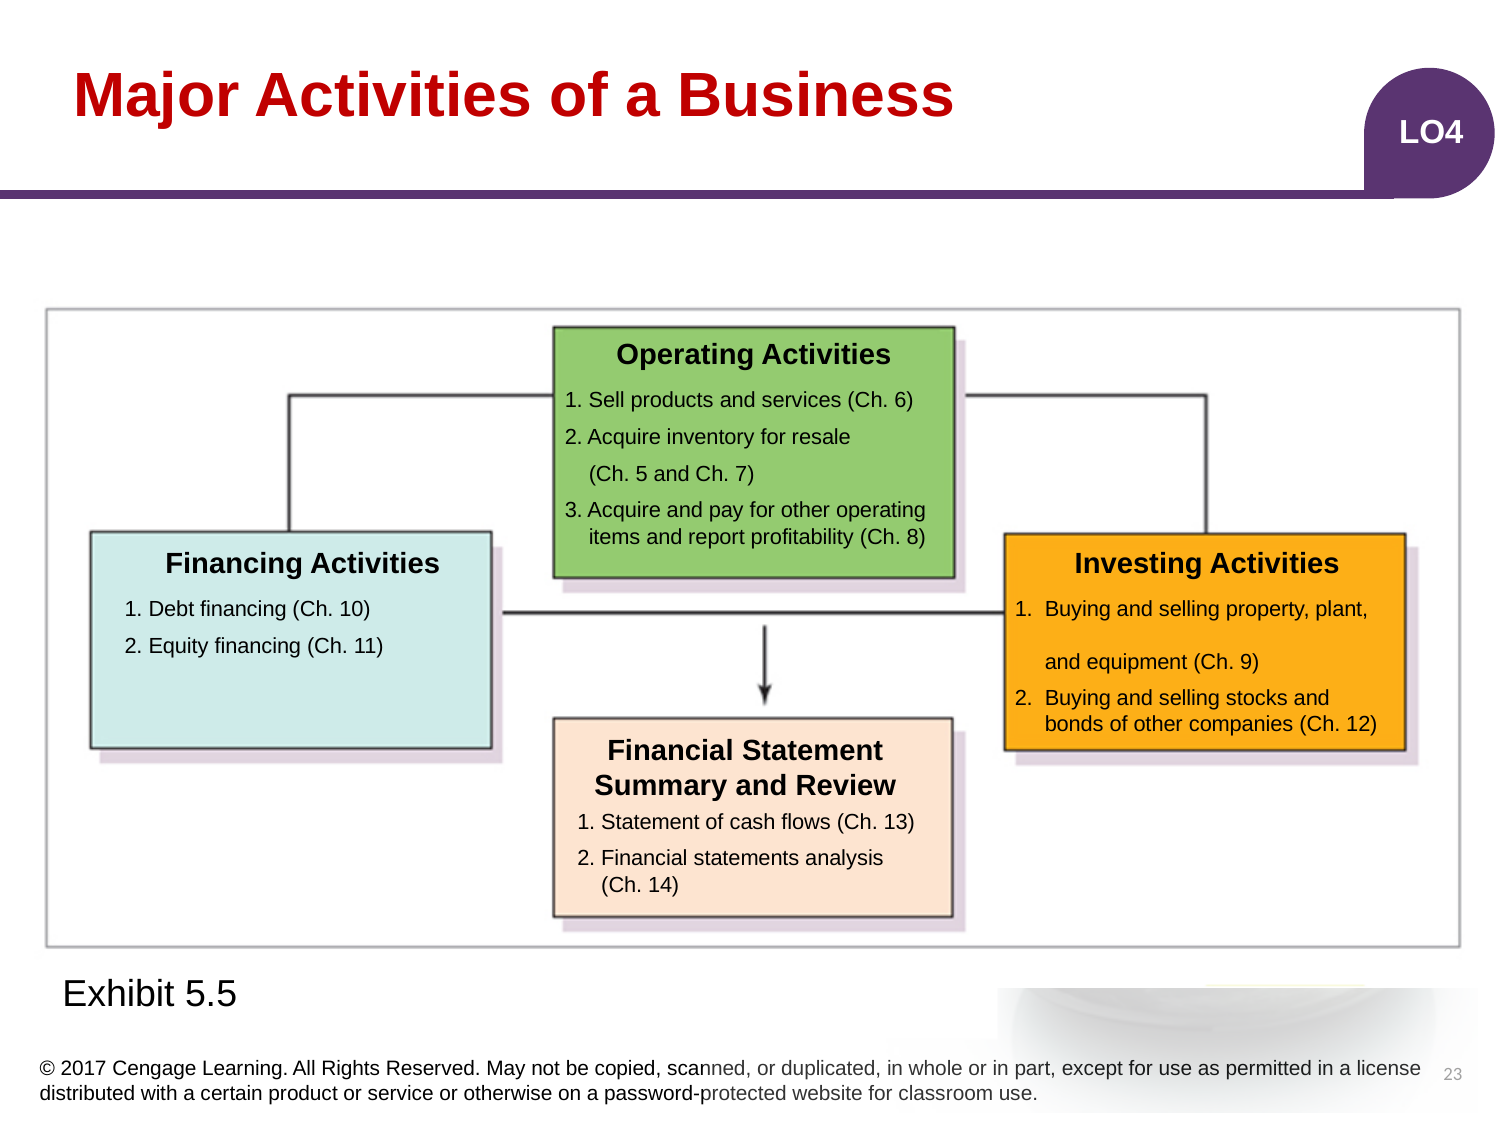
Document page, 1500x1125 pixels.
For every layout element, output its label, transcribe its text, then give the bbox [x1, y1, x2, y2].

picture [852, 1089, 862, 1100]
picture [1128, 1060, 1134, 1075]
picture [936, 1089, 945, 1100]
picture [1106, 1064, 1116, 1079]
picture [712, 1064, 721, 1075]
picture [758, 1064, 768, 1075]
picture [892, 1064, 901, 1075]
picture [953, 1089, 963, 1100]
picture [946, 1089, 952, 1100]
picture [712, 1089, 718, 1100]
picture [836, 1064, 847, 1075]
picture [719, 1089, 729, 1100]
picture [908, 1064, 923, 1075]
picture [9, 274, 1499, 988]
picture [825, 1064, 834, 1075]
text_box LO4 [1384, 102, 1479, 158]
picture [757, 1087, 763, 1100]
picture [924, 1060, 933, 1075]
title Major Activities of a Business [58, 40, 1365, 152]
picture [704, 1064, 709, 1075]
picture [1038, 1062, 1050, 1075]
picture [1011, 1089, 1020, 1100]
picture [875, 1089, 885, 1100]
picture [864, 1060, 873, 1075]
picture [1117, 1062, 1123, 1075]
picture [965, 1089, 975, 1100]
picture [1021, 1089, 1031, 1100]
picture [764, 1089, 774, 1100]
picture [846, 1062, 852, 1075]
picture [914, 1089, 934, 1100]
picture [999, 1089, 1008, 1100]
picture [980, 1064, 986, 1075]
picture [868, 1085, 874, 1100]
picture [886, 1089, 892, 1100]
picture [1062, 1064, 1072, 1075]
picture [845, 1087, 851, 1100]
picture [952, 1064, 962, 1075]
picture [1135, 1064, 1139, 1075]
picture [819, 1085, 829, 1100]
picture [723, 1064, 733, 1075]
picture [776, 1085, 785, 1100]
slide_number 23 [1139, 1042, 1478, 1103]
picture [1074, 1064, 1083, 1075]
picture [793, 1064, 802, 1075]
picture [782, 1060, 791, 1075]
picture [976, 1089, 991, 1100]
picture [704, 1089, 711, 1100]
picture [899, 1089, 908, 1100]
text_box Exhibit 5.5 [47, 988, 253, 1022]
picture [853, 1064, 863, 1075]
picture [1015, 1064, 1025, 1079]
picture [748, 1089, 757, 1100]
picture [736, 1089, 746, 1100]
picture [1026, 1064, 1037, 1075]
picture [831, 1089, 840, 1100]
picture [730, 1087, 736, 1100]
picture [792, 1089, 807, 1100]
picture [808, 1089, 818, 1100]
picture [936, 1064, 946, 1075]
picture [969, 1064, 979, 1075]
picture [1084, 1064, 1093, 1075]
picture [1095, 1064, 1105, 1075]
picture [998, 1064, 1007, 1075]
picture [805, 1064, 815, 1079]
picture [734, 1060, 743, 1075]
picture [769, 1064, 775, 1075]
